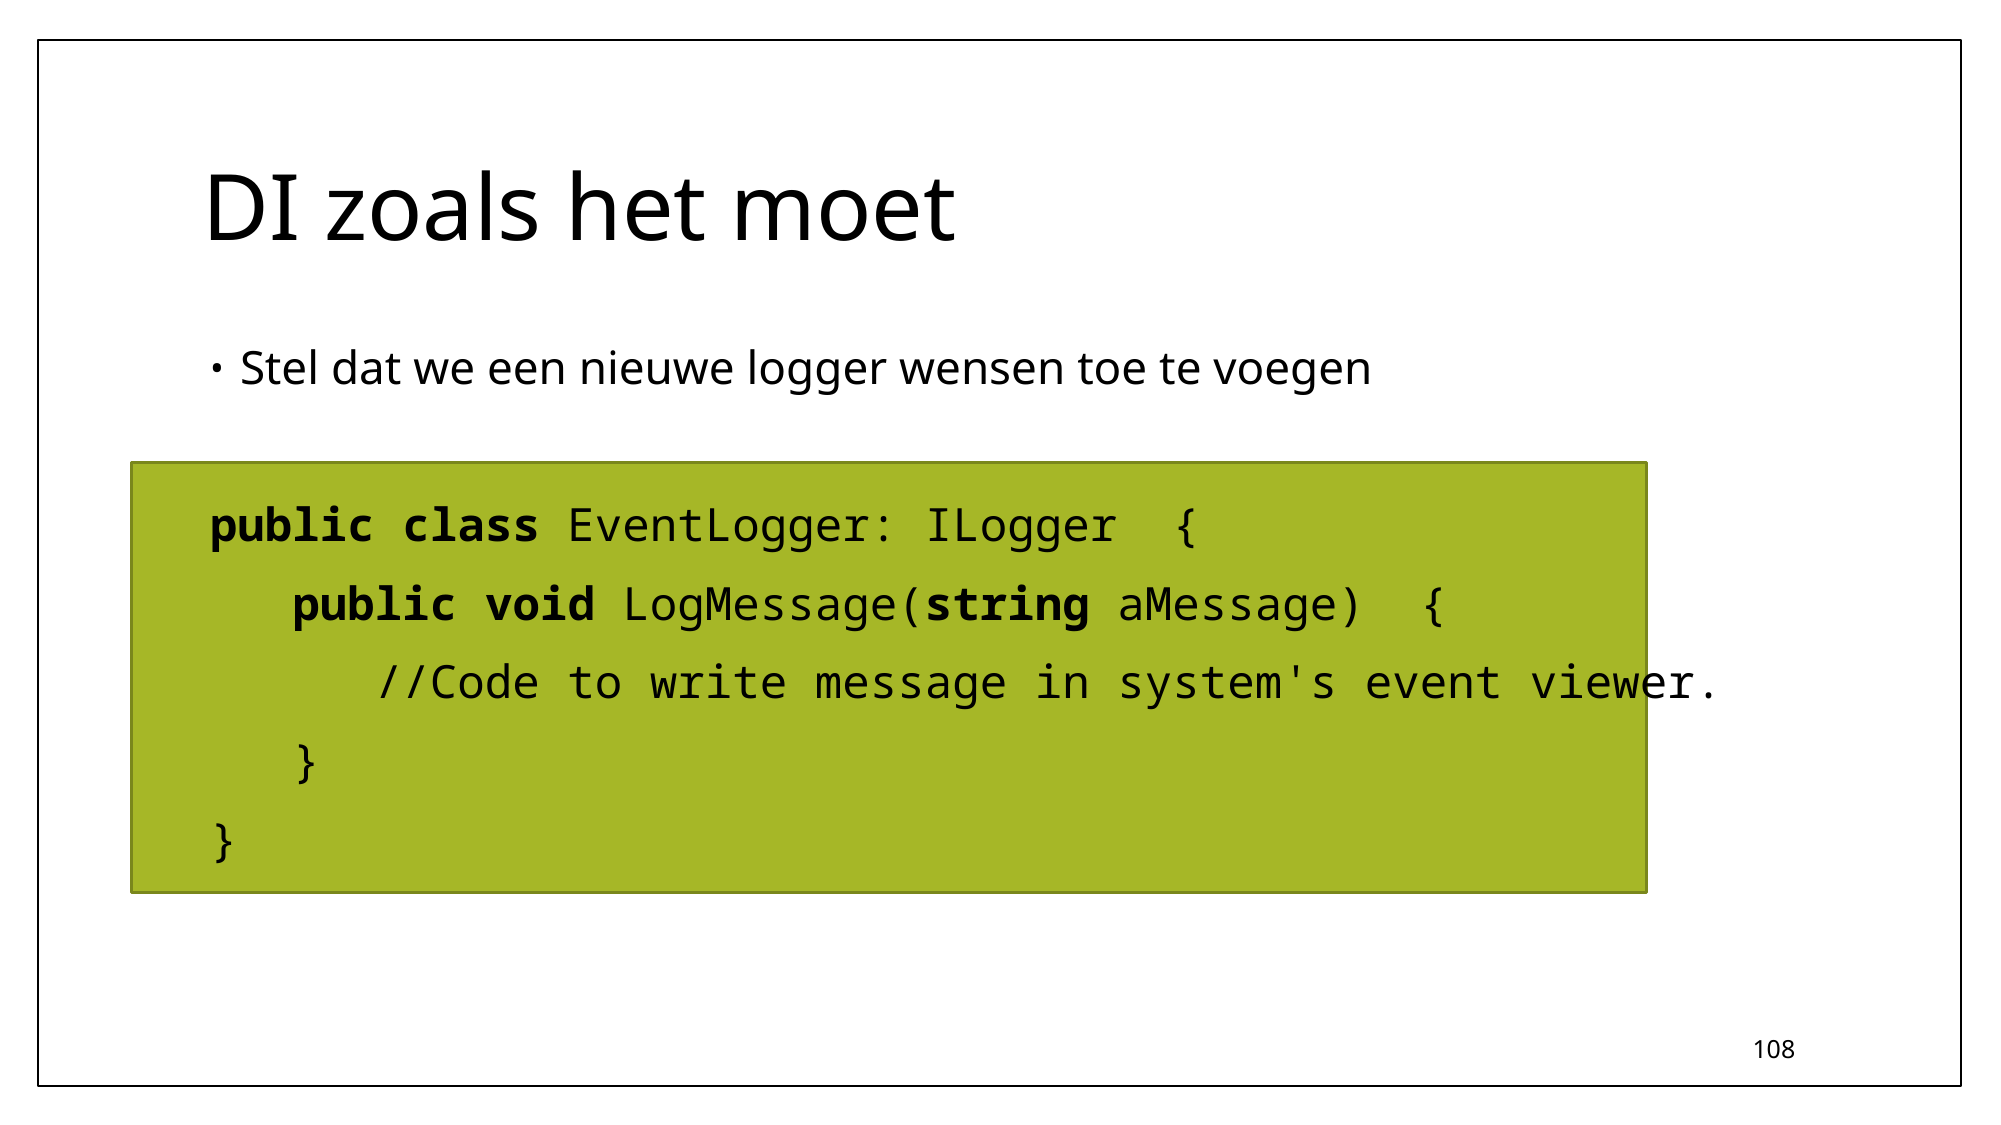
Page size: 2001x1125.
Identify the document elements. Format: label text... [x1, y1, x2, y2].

title DI zoals het moet [187, 99, 1808, 323]
slide_number 108 [1530, 1020, 1811, 1081]
text_box [130, 461, 187, 894]
list Stel dat we een nieuwe logger wensen toe te voegen public class EventLogger: ILogger { public void LogMessage(string aMessage) { //Code to write message in system's event viewer. } } [187, 337, 1808, 1000]
